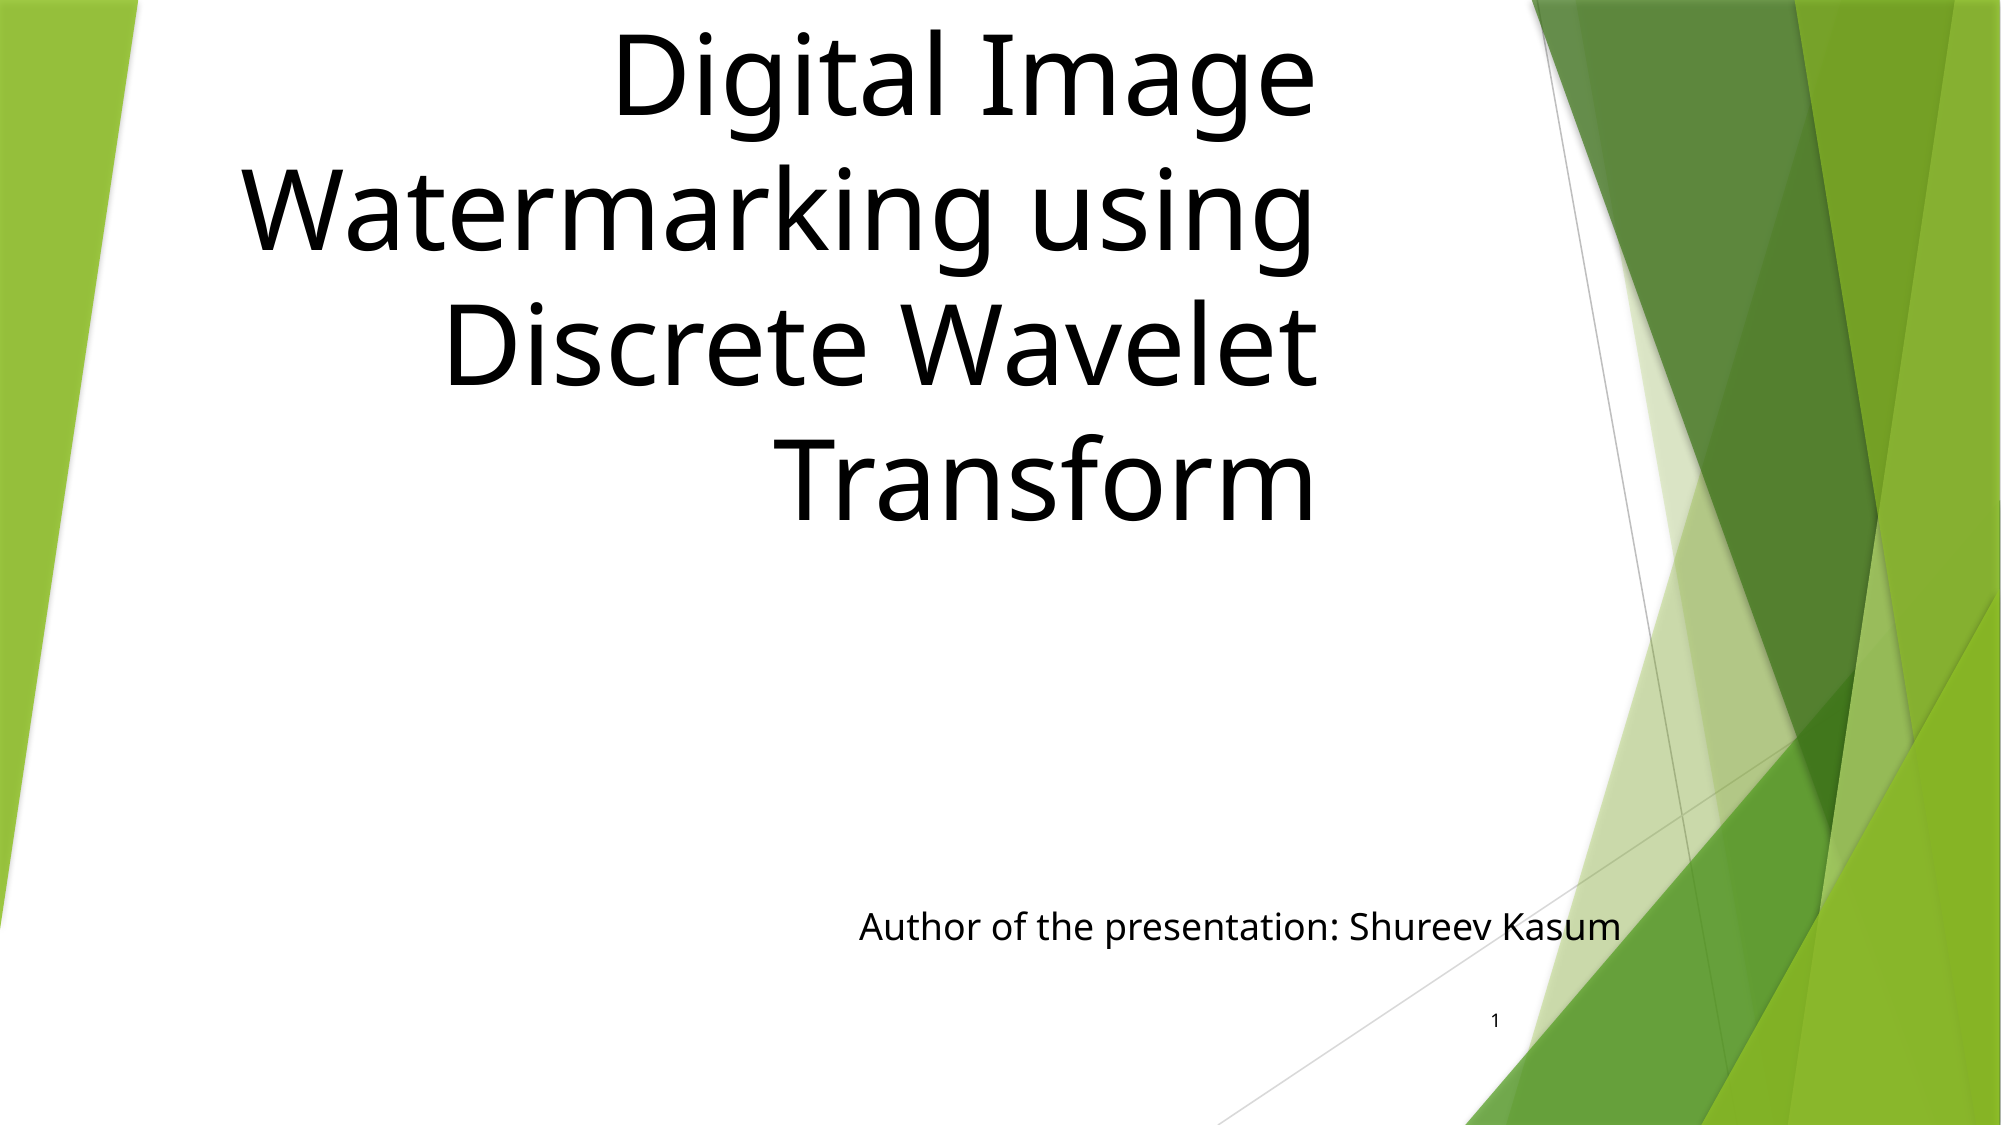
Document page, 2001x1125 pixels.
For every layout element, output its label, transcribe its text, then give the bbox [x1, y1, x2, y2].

title Digital Image Watermarking using Discrete Wavelet Transform [60, 13, 1335, 551]
slide_number 1 [1409, 991, 1517, 1051]
subtitle Author of the presentation: Shureev Kasum [362, 895, 1638, 1076]
